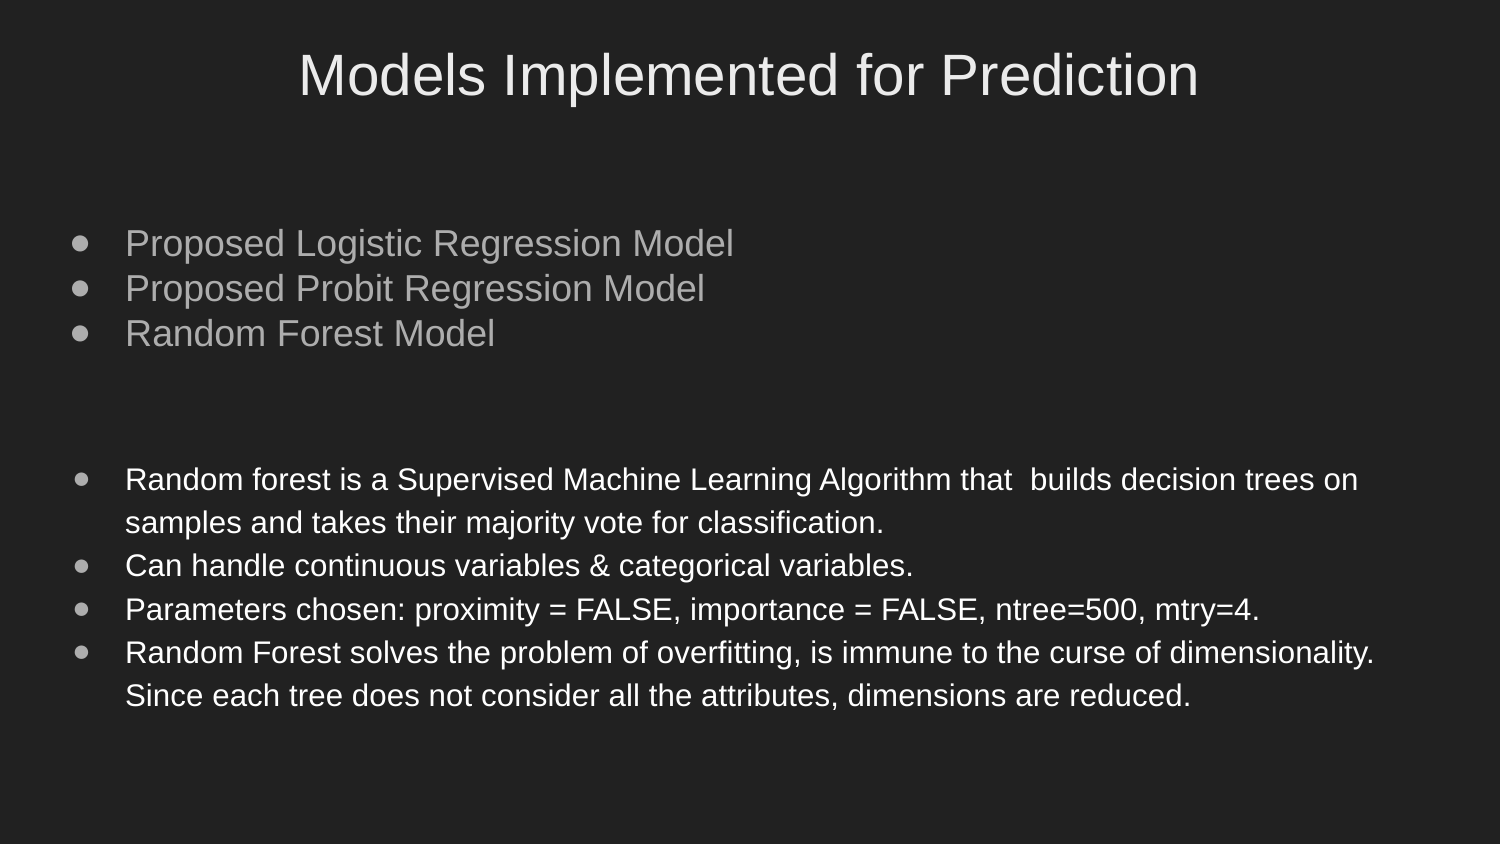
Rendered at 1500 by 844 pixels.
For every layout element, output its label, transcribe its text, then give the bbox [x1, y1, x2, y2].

title Models Implemented for Prediction [51, 22, 1449, 161]
list Proposed Logistic Regression Model Proposed Probit Regression Model Random Forest Model [35, 160, 781, 414]
list Random forest is a Supervised Machine Learning Algorithm that builds decision trees on samples and takes their majority vote for classification. Can handle continuous variables & categorical variables. Parameters chosen: proximity = FALSE, importance = FALSE, ntree=500, mtry=4. Random Forest solves the problem of overfitting, is immune to the curse of dimensionality. Since each tree does not consider all the attributes, dimensions are reduced. [35, 421, 1407, 745]
